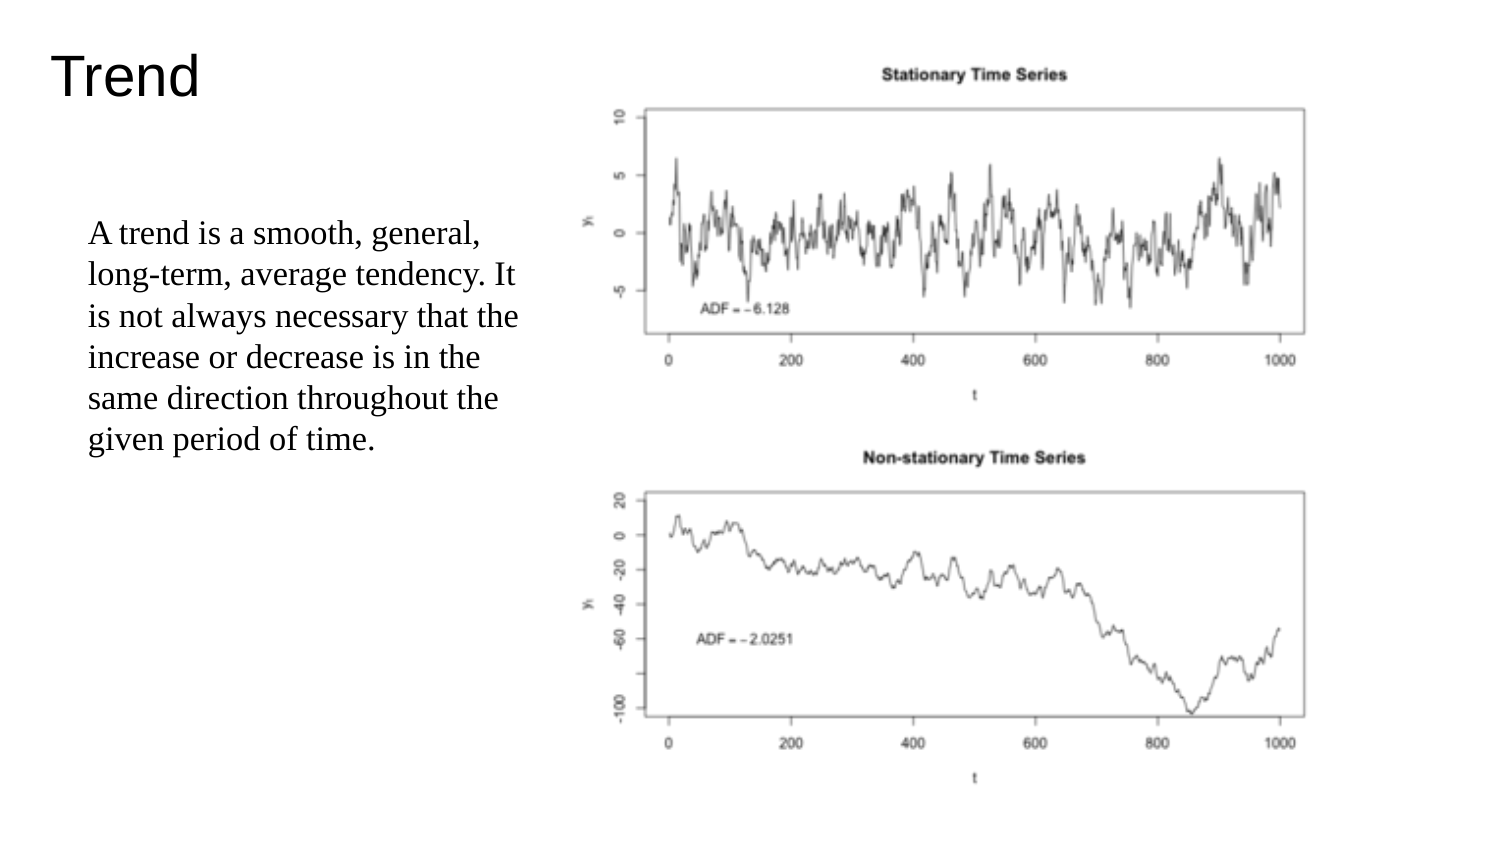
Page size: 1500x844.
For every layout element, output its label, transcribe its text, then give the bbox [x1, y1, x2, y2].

title Trend [35, 23, 1434, 118]
text_box A trend is a smooth, general, long-term, average tendency. It is not always necessary that the increase or decrease is in the same direction throughout the given period of time. [72, 195, 560, 498]
picture [575, 39, 1341, 805]
